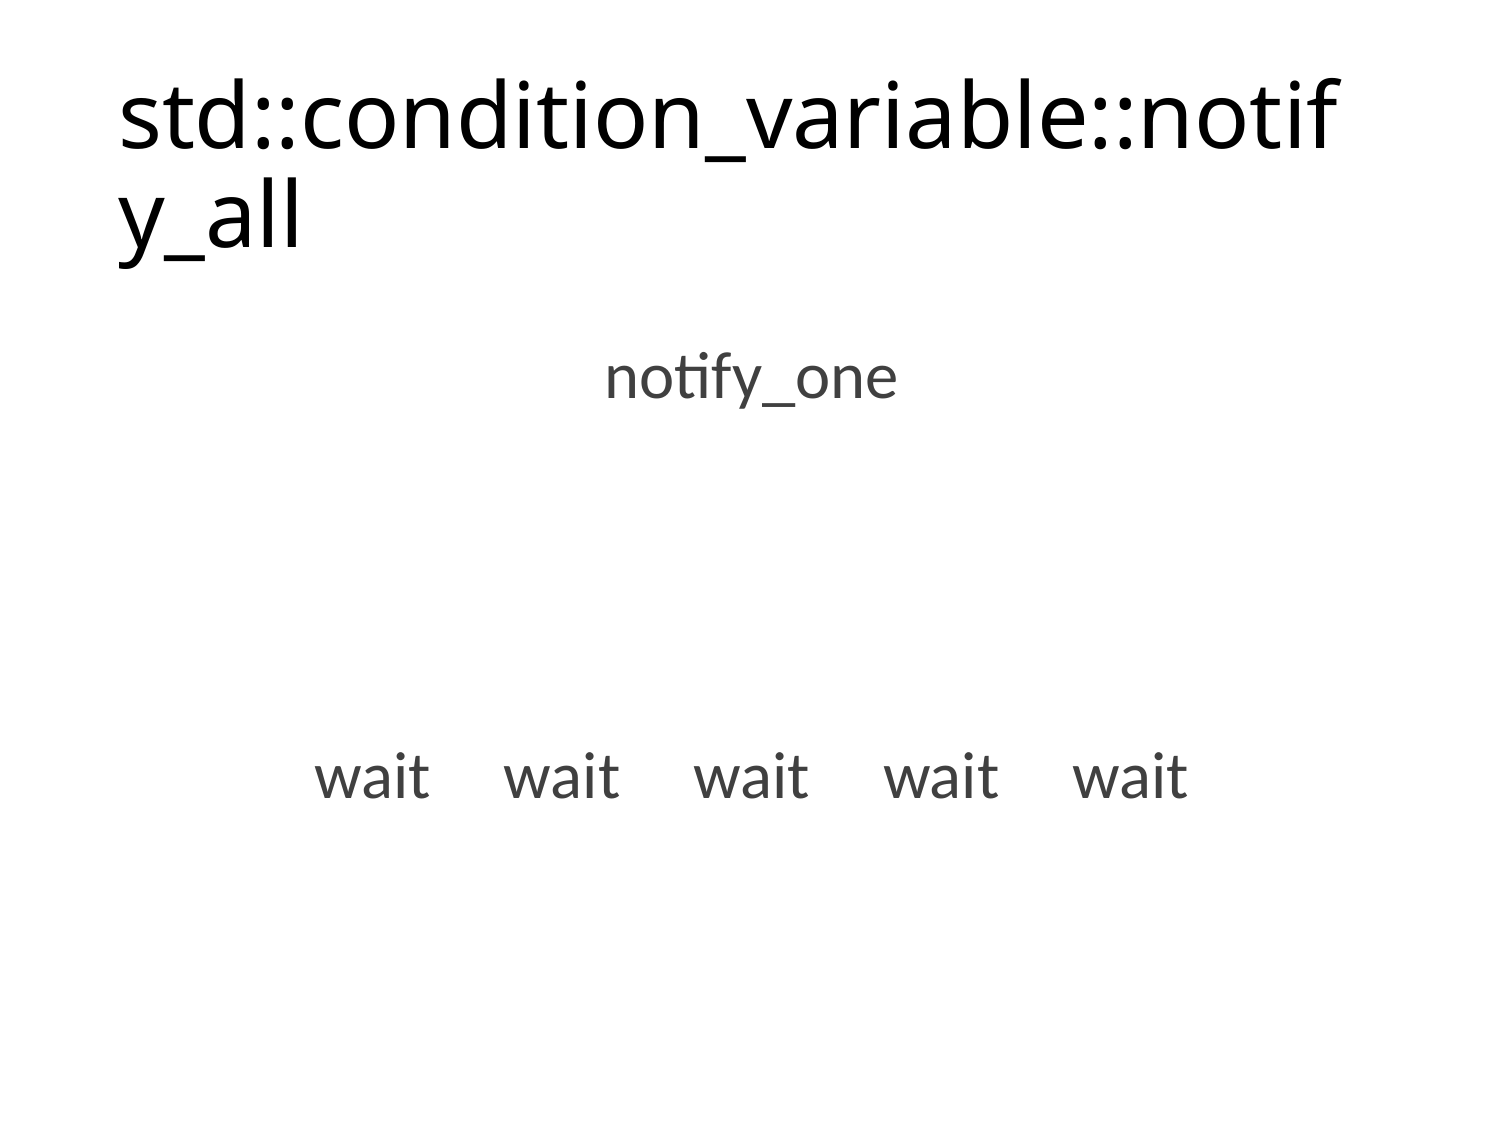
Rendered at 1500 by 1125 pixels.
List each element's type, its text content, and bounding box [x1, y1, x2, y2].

text_box notify_one [589, 324, 915, 420]
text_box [298, 724, 1206, 821]
title std::condition_variable::notify_all [103, 59, 1397, 278]
